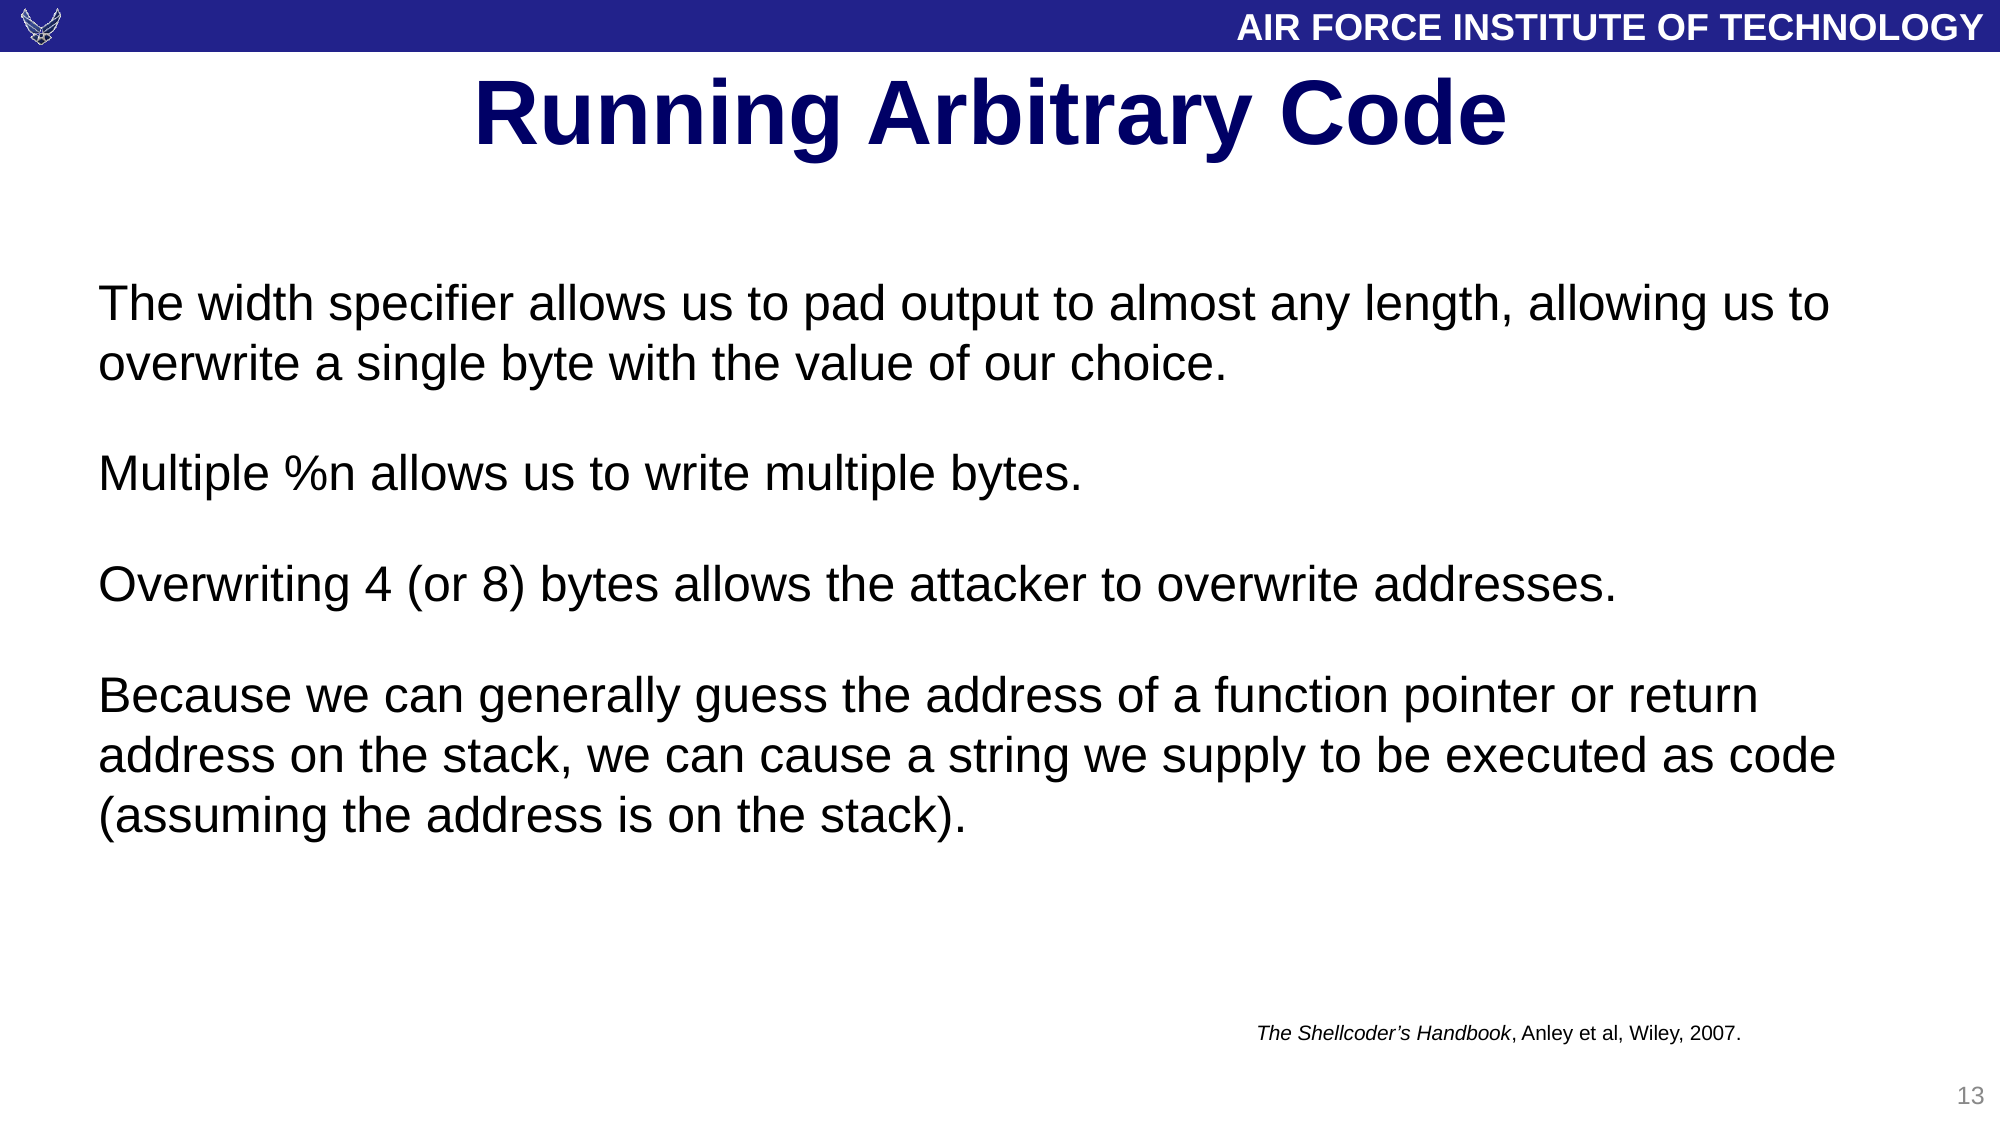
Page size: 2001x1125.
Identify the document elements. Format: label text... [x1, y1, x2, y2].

list The width specifier allows us to pad output to almost any length, allowing us to overwrite a single byte with the value of our choice. Multiple %n allows us to write multiple bytes. Overwriting 4 (or 8) bytes allows the attacker to overwrite addresses. Because we can generally guess the address of a function pointer or return address on the stack, we can cause a string we supply to be executed as code (assuming the address is on the stack). [83, 262, 1900, 1005]
title Running Arbitrary Code [83, 45, 1900, 233]
slide_number 13 [1533, 1065, 2000, 1125]
text_box The Shellcoder’s Handbook, Anley et al, Wiley, 2007. [1241, 1012, 1757, 1053]
picture [21, 8, 61, 45]
